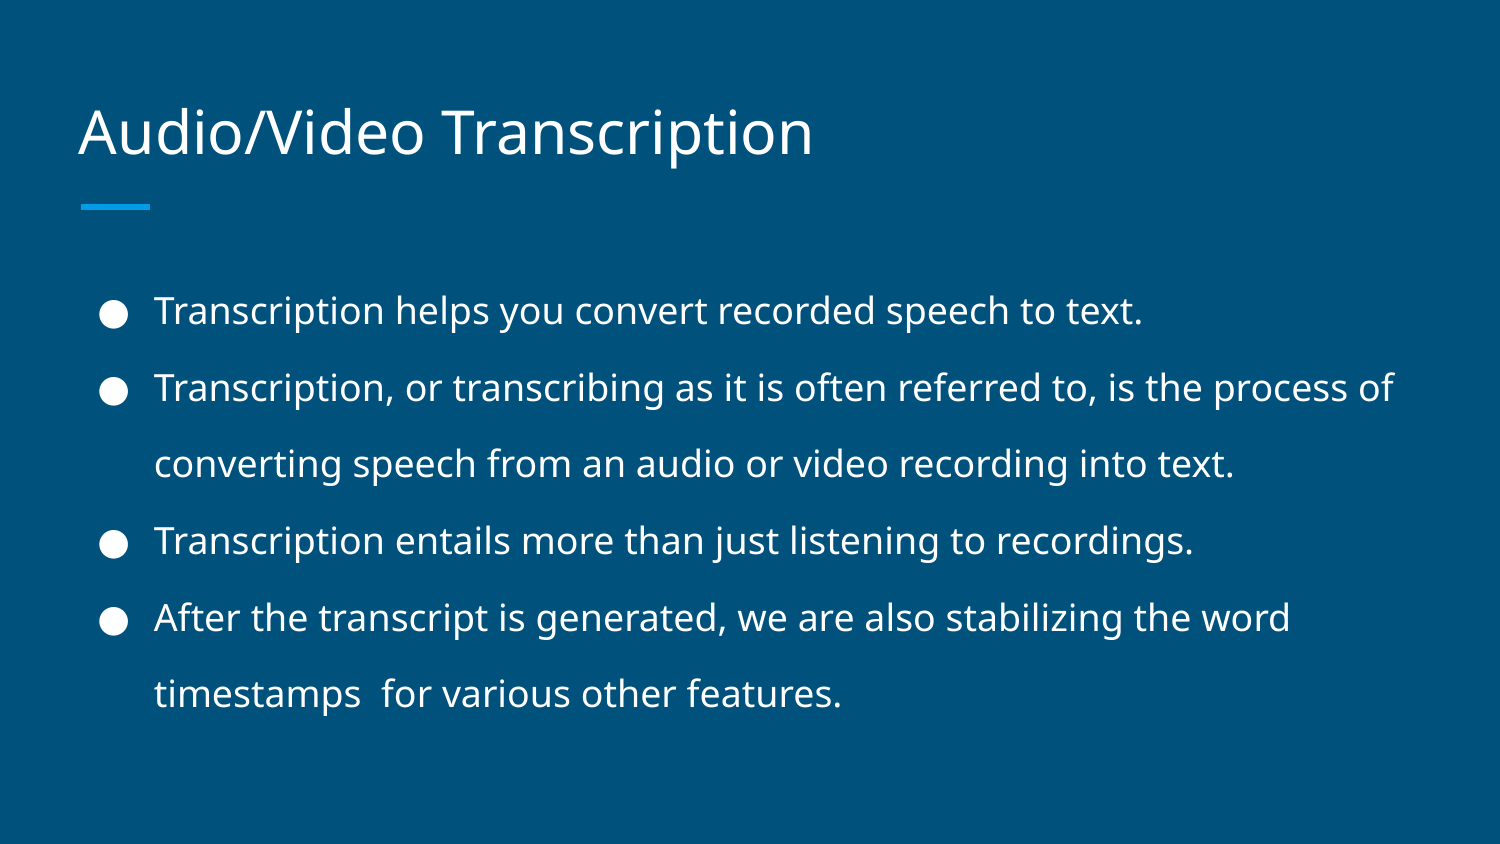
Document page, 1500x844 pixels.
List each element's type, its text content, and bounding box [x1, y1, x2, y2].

title Audio/Video Transcription [63, 75, 1437, 188]
list Transcription helps you convert recorded speech to text. Transcription, or transcribing as it is often referred to, is the process of converting speech from an audio or video recording into text. Transcription entails more than just listening to recordings. After the transcript is generated, we are also stabilizing the word timestamps for various other features. [63, 244, 1437, 750]
